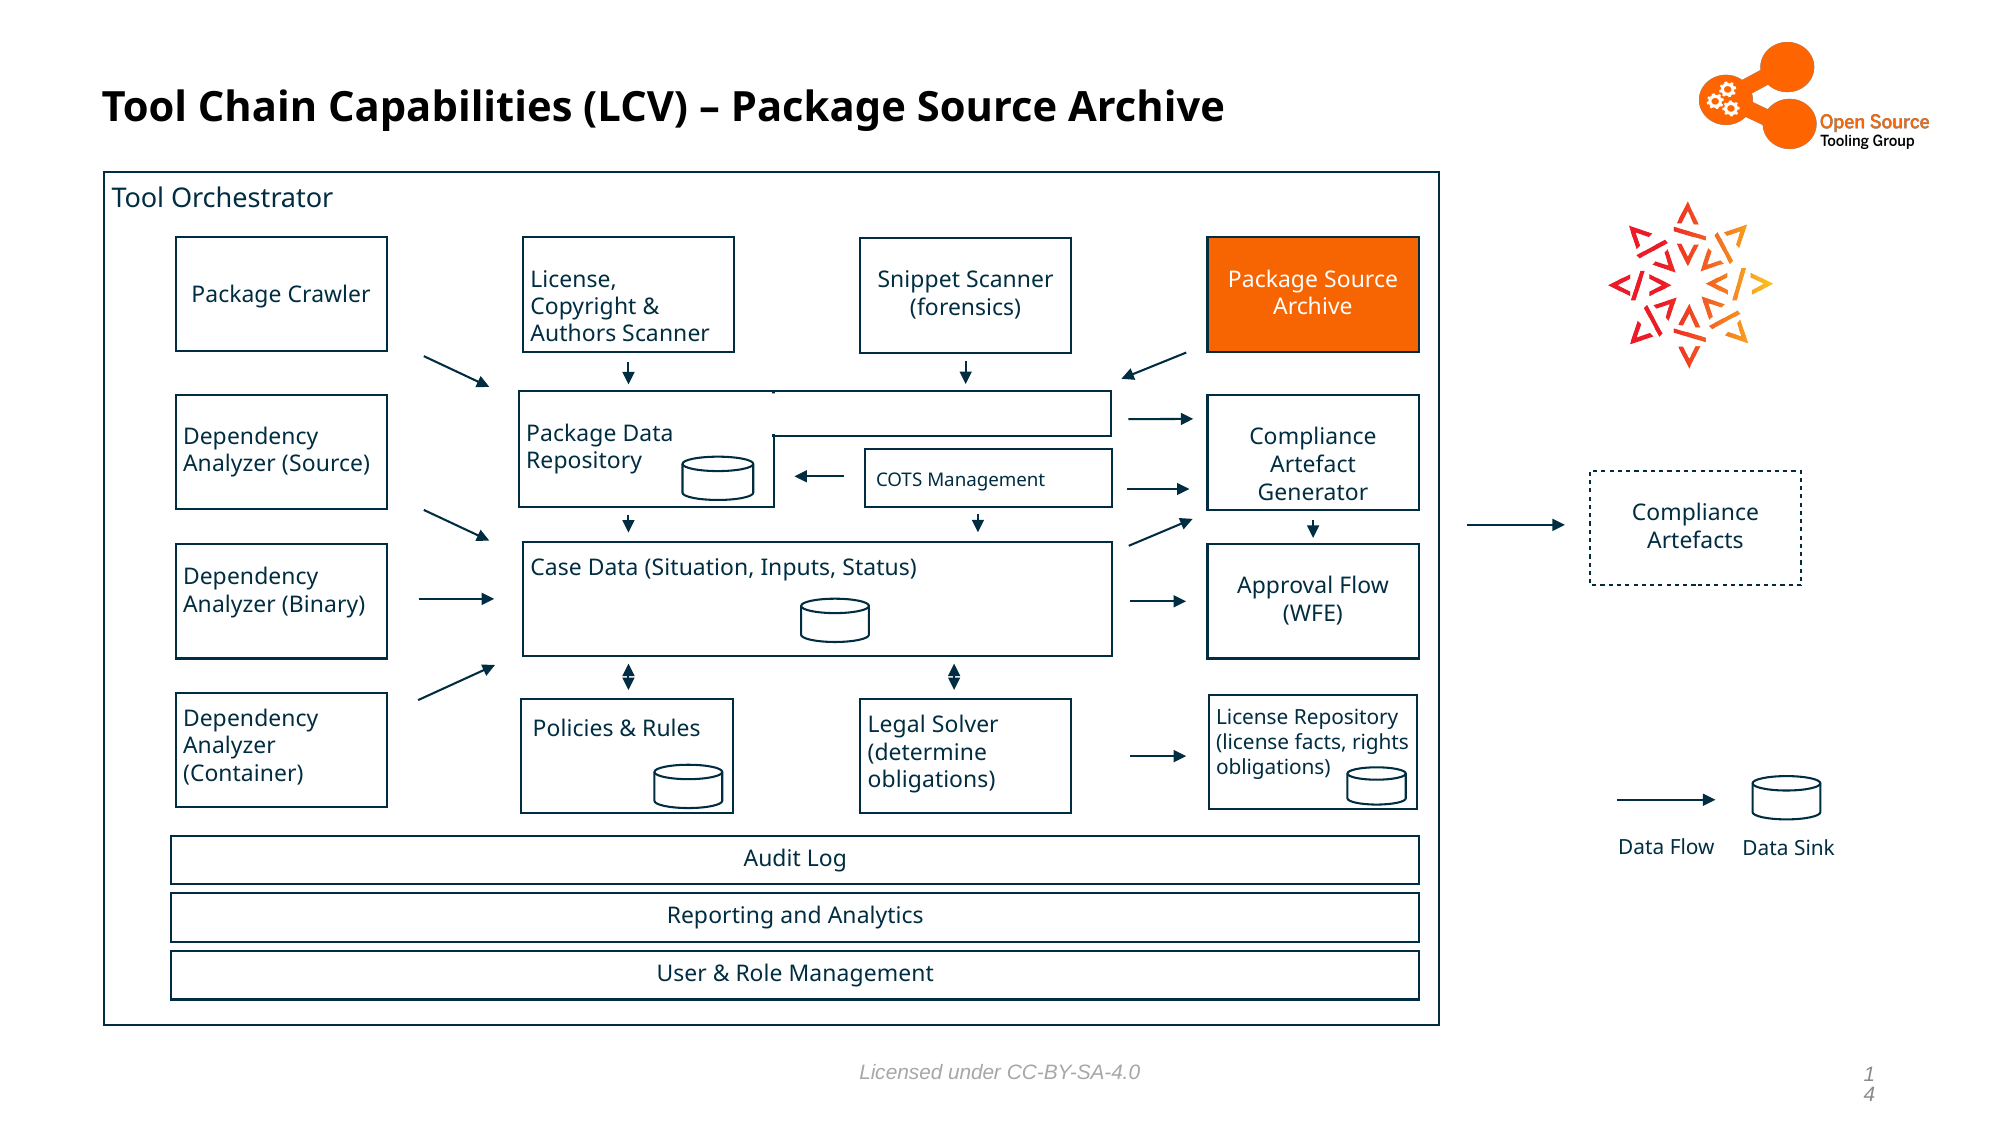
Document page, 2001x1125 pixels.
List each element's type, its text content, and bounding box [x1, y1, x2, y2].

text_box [1208, 695, 1418, 814]
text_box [1207, 394, 1419, 510]
picture [1607, 198, 1775, 371]
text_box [1207, 237, 1419, 353]
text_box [864, 448, 1113, 508]
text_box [175, 394, 388, 510]
picture [1699, 42, 1929, 149]
text_box Data Flow [1697, 826, 1722, 867]
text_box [654, 764, 723, 809]
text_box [859, 698, 1072, 814]
text_box Data Sink [1734, 827, 1843, 868]
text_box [171, 893, 1420, 947]
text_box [175, 692, 388, 808]
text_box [800, 598, 870, 643]
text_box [682, 456, 754, 501]
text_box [175, 236, 388, 352]
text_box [518, 390, 774, 508]
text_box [171, 835, 1420, 889]
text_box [1347, 767, 1406, 805]
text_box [521, 698, 737, 814]
text_box [1697, 793, 1716, 806]
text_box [1207, 543, 1419, 659]
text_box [1752, 775, 1821, 820]
title Tool Chain Capabilities (LCV) – Package Source Archive [93, 58, 1707, 157]
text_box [175, 543, 388, 659]
slide_number 14 [1855, 1053, 1886, 1092]
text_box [1589, 470, 1802, 586]
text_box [103, 172, 1697, 1026]
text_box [522, 236, 735, 352]
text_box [522, 541, 1112, 657]
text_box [171, 950, 1420, 1004]
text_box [859, 237, 1072, 353]
